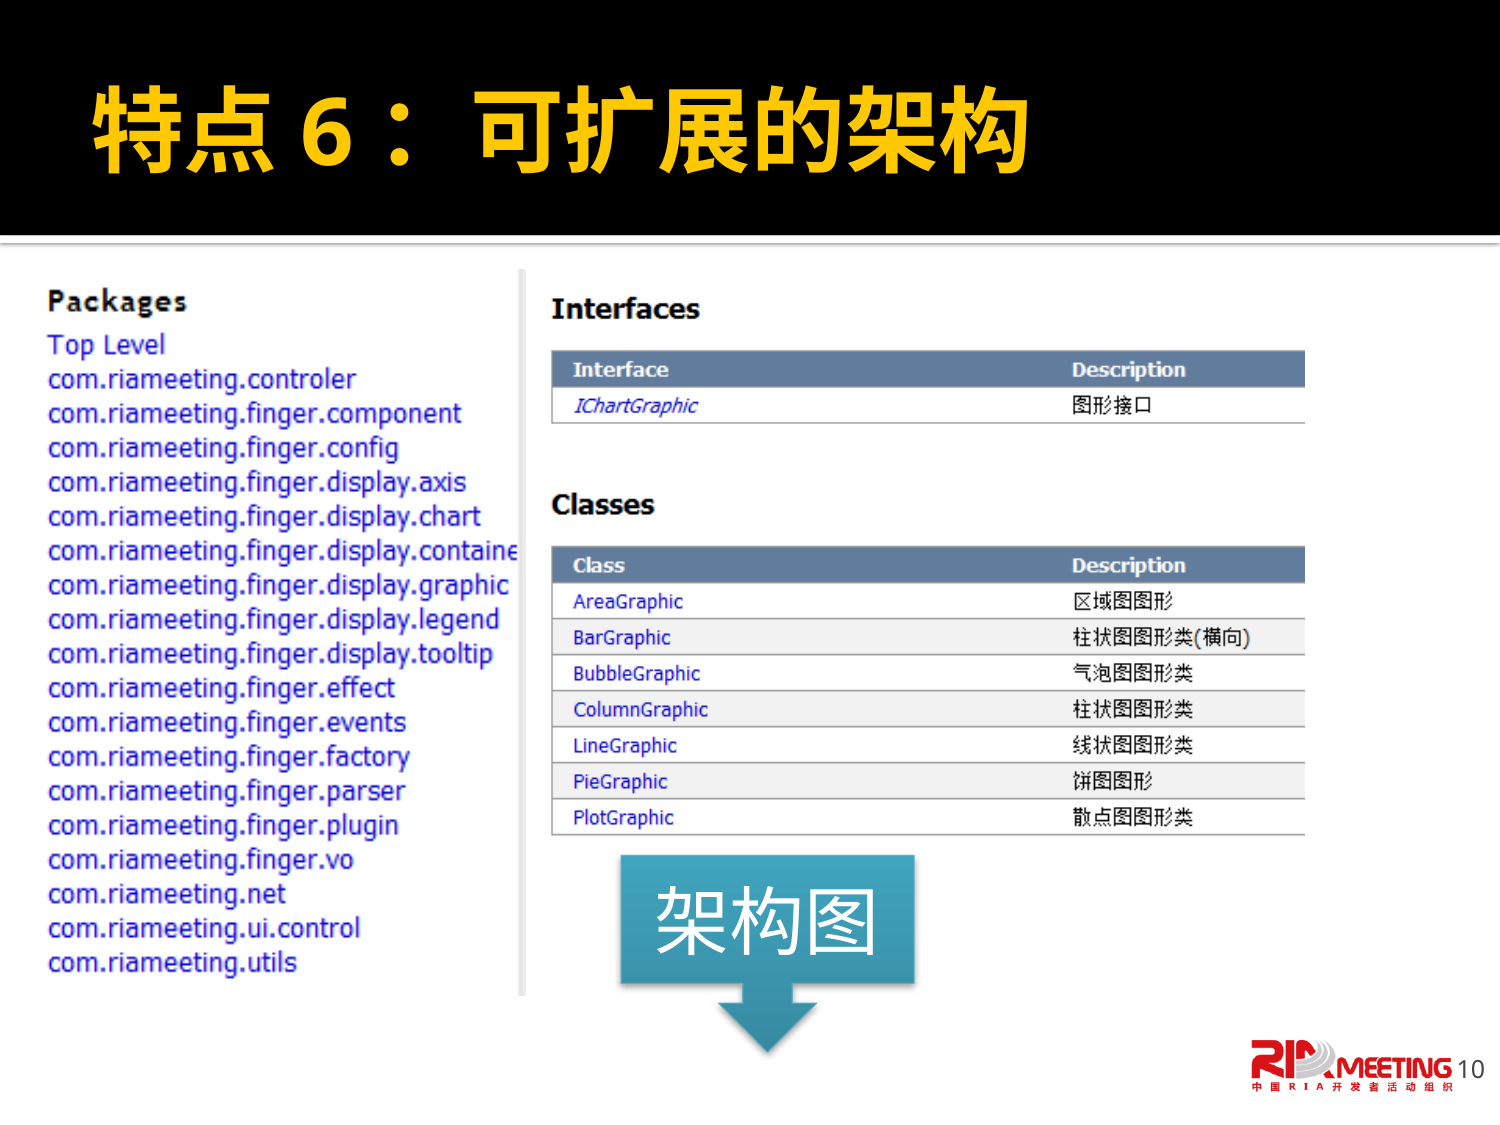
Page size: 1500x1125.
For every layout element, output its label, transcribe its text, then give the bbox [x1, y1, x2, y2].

picture [1242, 1031, 1461, 1099]
picture [539, 269, 1305, 853]
title 特点6：可扩展的架构 [75, 25, 1425, 231]
text_box 架构图 [620, 861, 915, 1053]
picture [35, 269, 526, 997]
slide_number 10 [1417, 1042, 1500, 1088]
